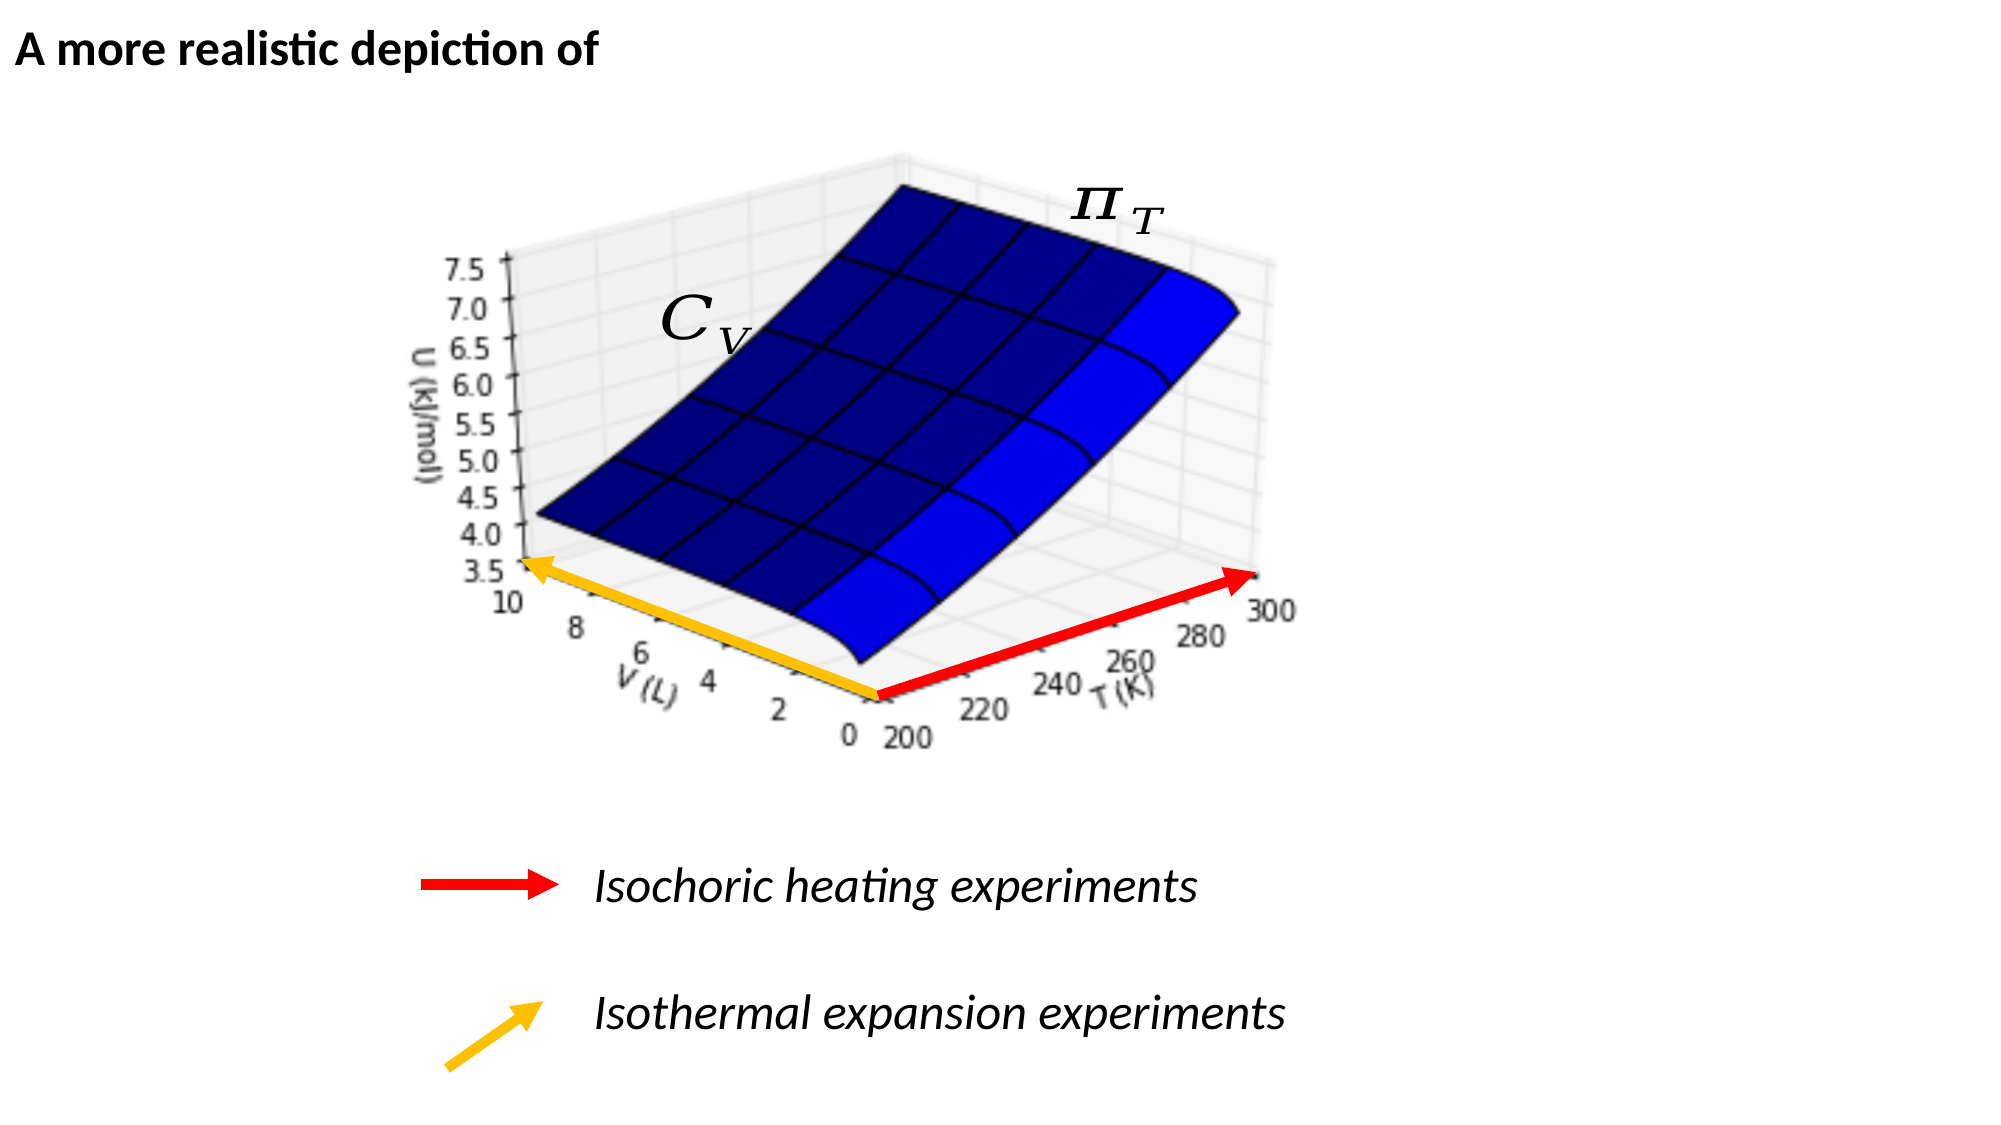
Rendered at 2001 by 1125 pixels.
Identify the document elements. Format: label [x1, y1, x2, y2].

text_box [420, 844, 1579, 1069]
text_box [286, 56, 1451, 811]
